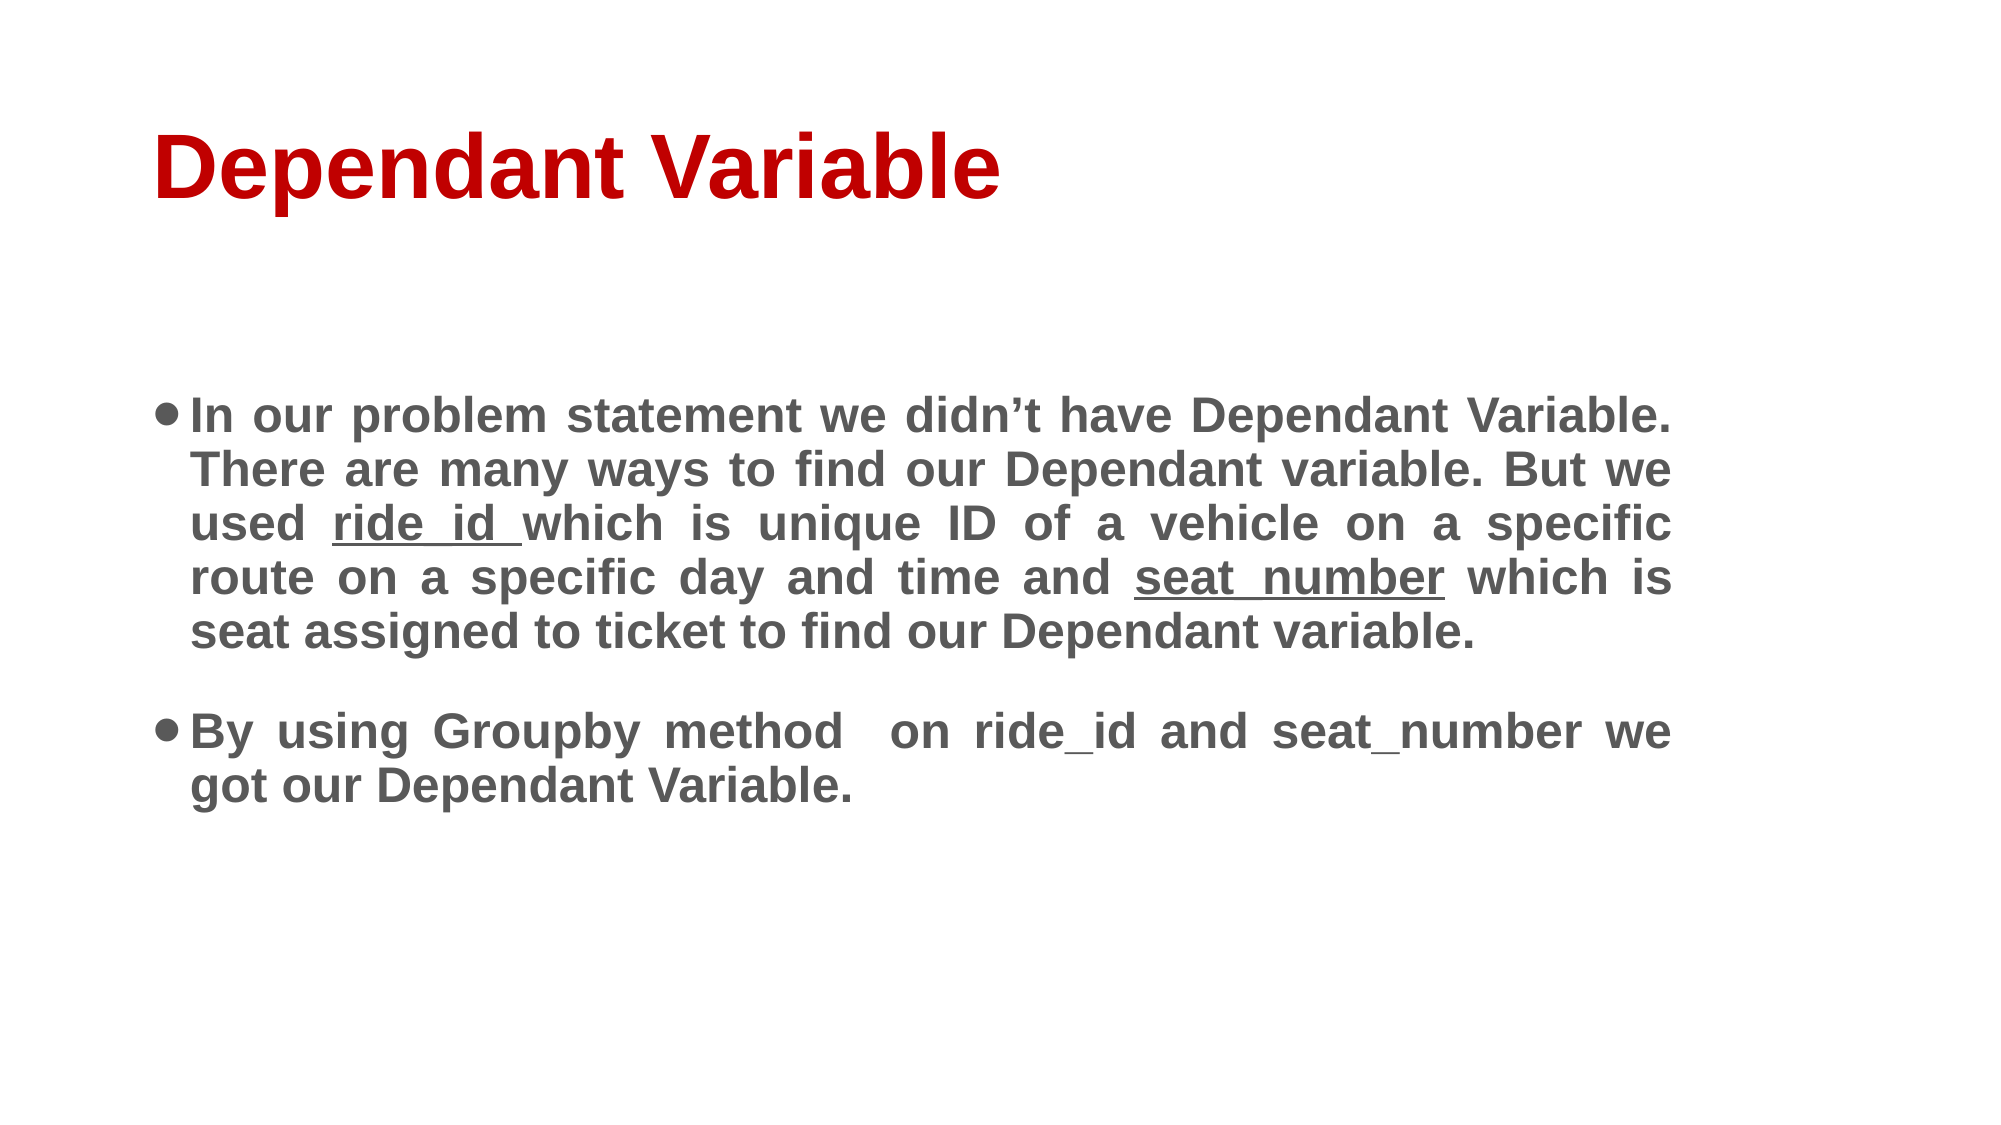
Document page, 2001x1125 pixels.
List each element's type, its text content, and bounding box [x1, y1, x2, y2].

list In our problem statement we didn’t have Dependant Variable. There are many ways to find our Dependant variable. But we used ride_id which is unique ID of a vehicle on a specific route on a specific day and time and seat_number which is seat assigned to ticket to find our Dependant variable. By using Groupby method on ride_id and seat_number we got our Dependant Variable. [137, 299, 1689, 1014]
title Dependant Variable [137, 59, 1863, 278]
